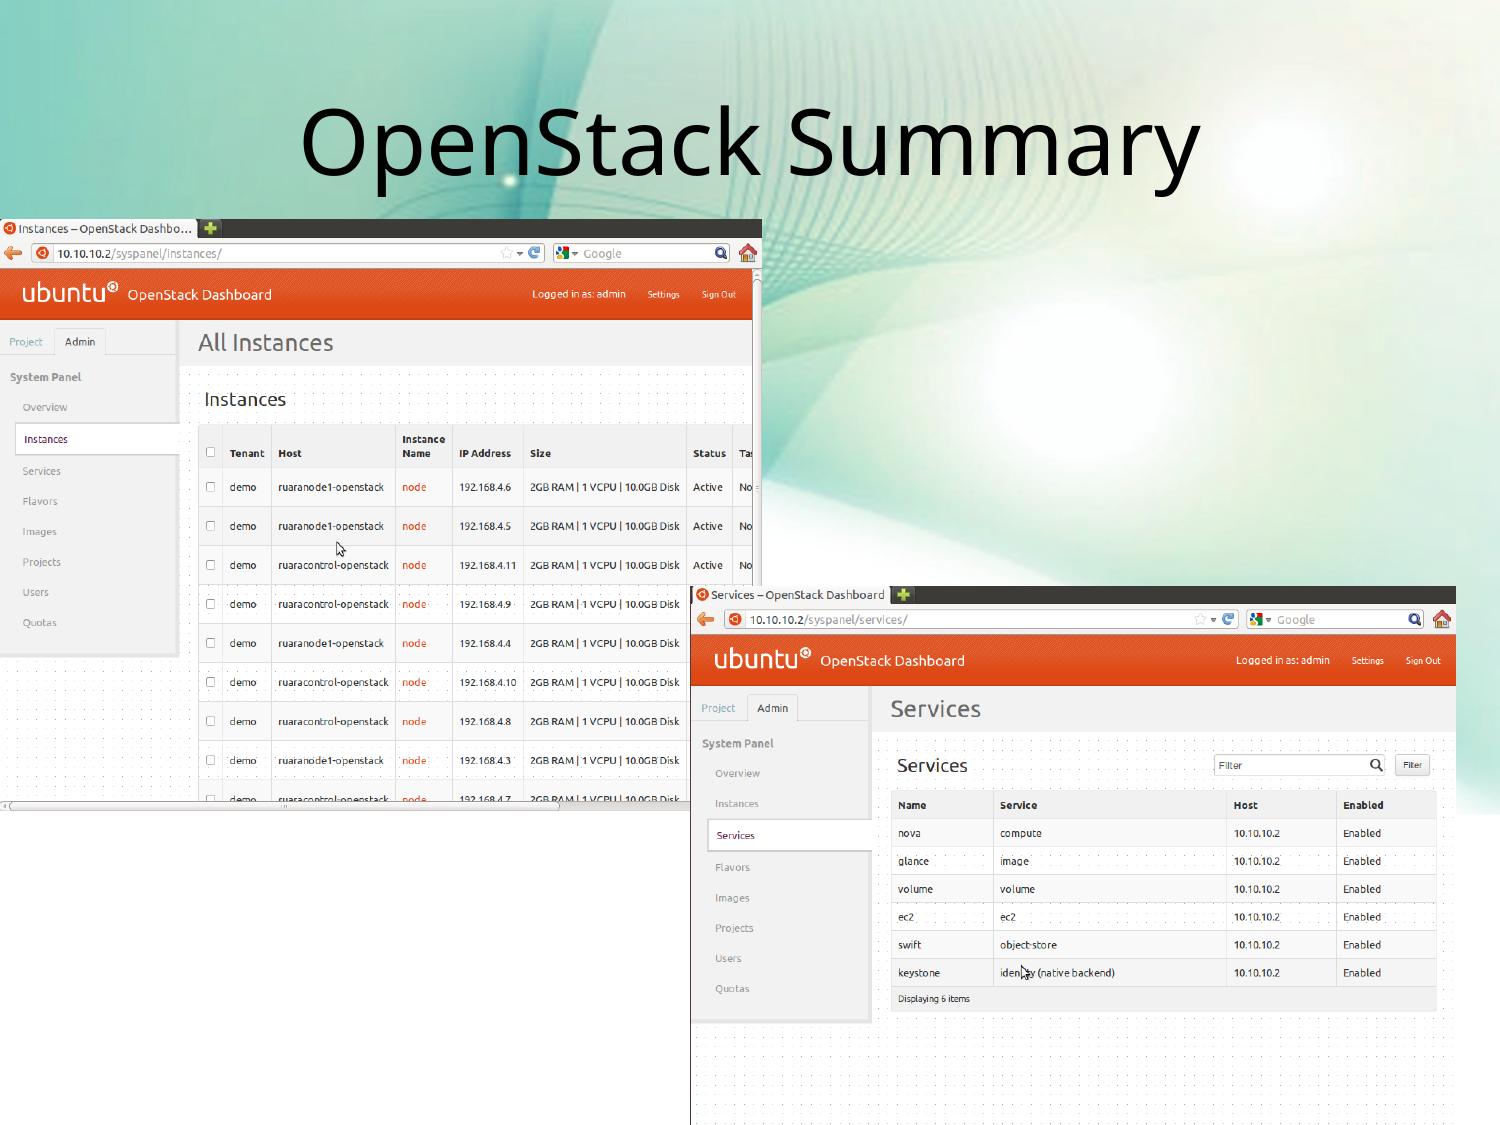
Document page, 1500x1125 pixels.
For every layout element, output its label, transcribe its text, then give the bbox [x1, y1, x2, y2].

title OpenStack Summary [75, 45, 1425, 233]
picture [0, 0, 1500, 1125]
